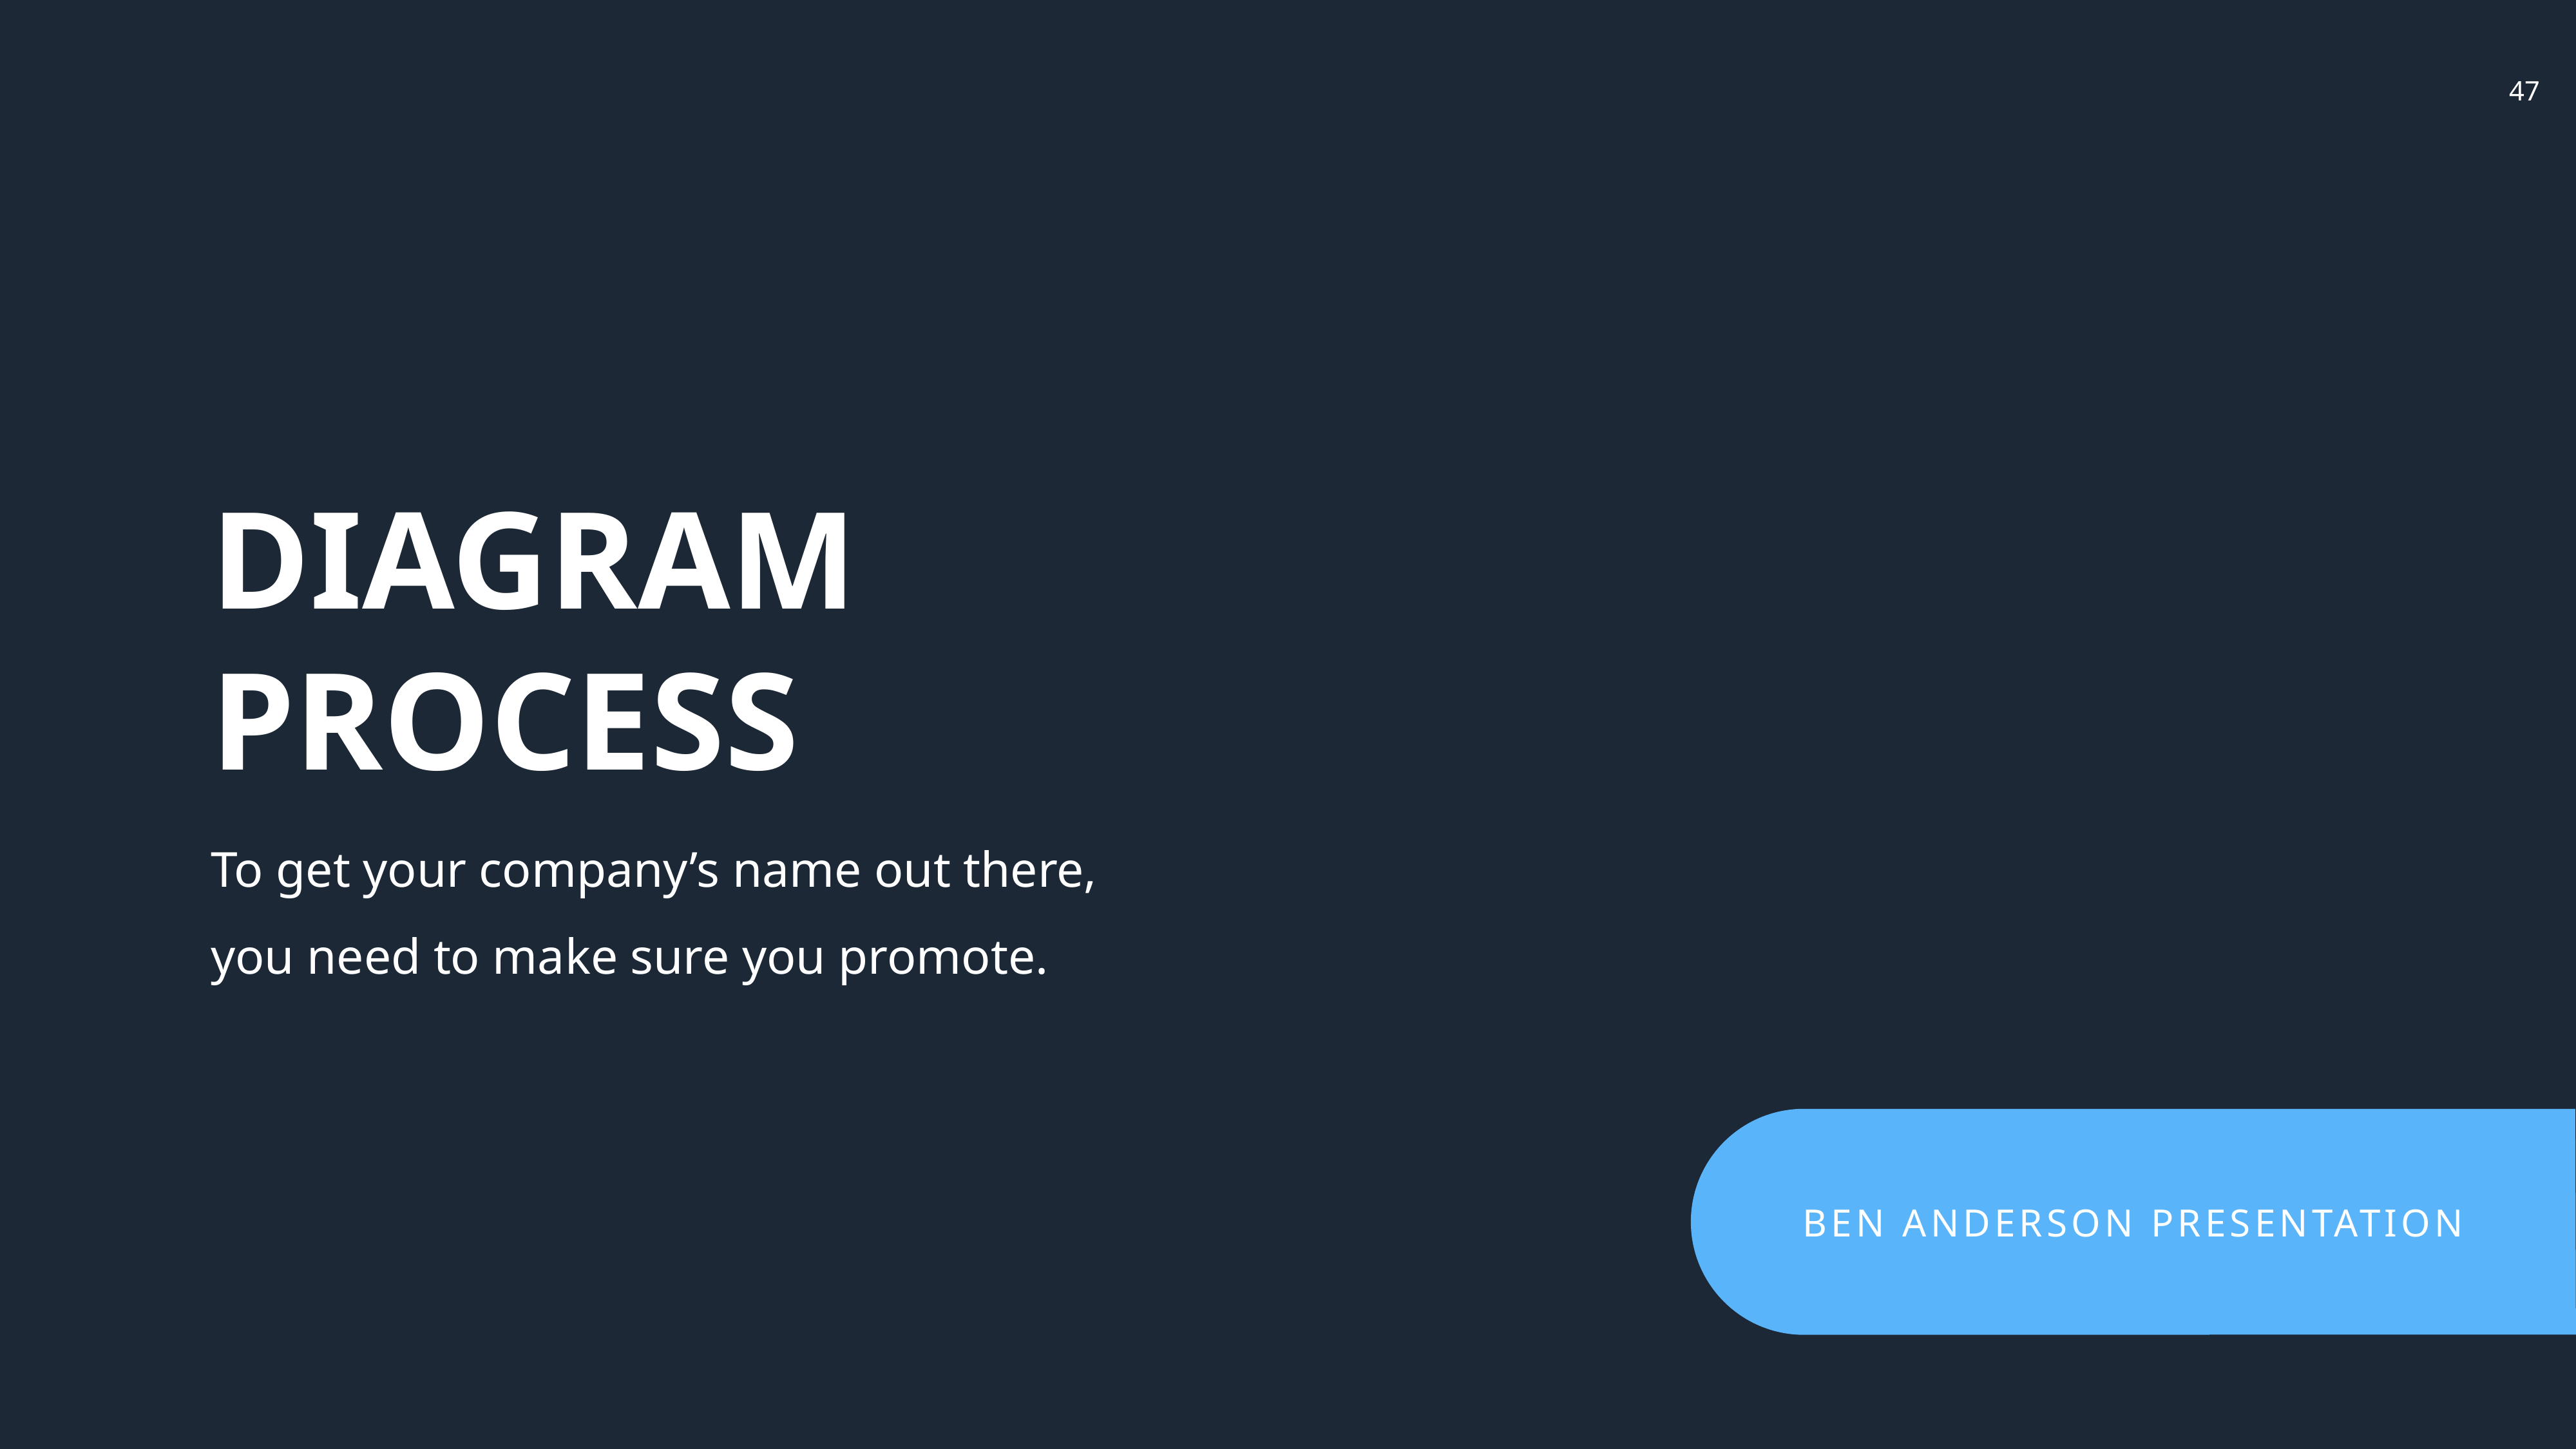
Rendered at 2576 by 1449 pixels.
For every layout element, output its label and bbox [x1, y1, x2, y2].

picture [0, 0, 2576, 1449]
text_box [201, 470, 1203, 979]
